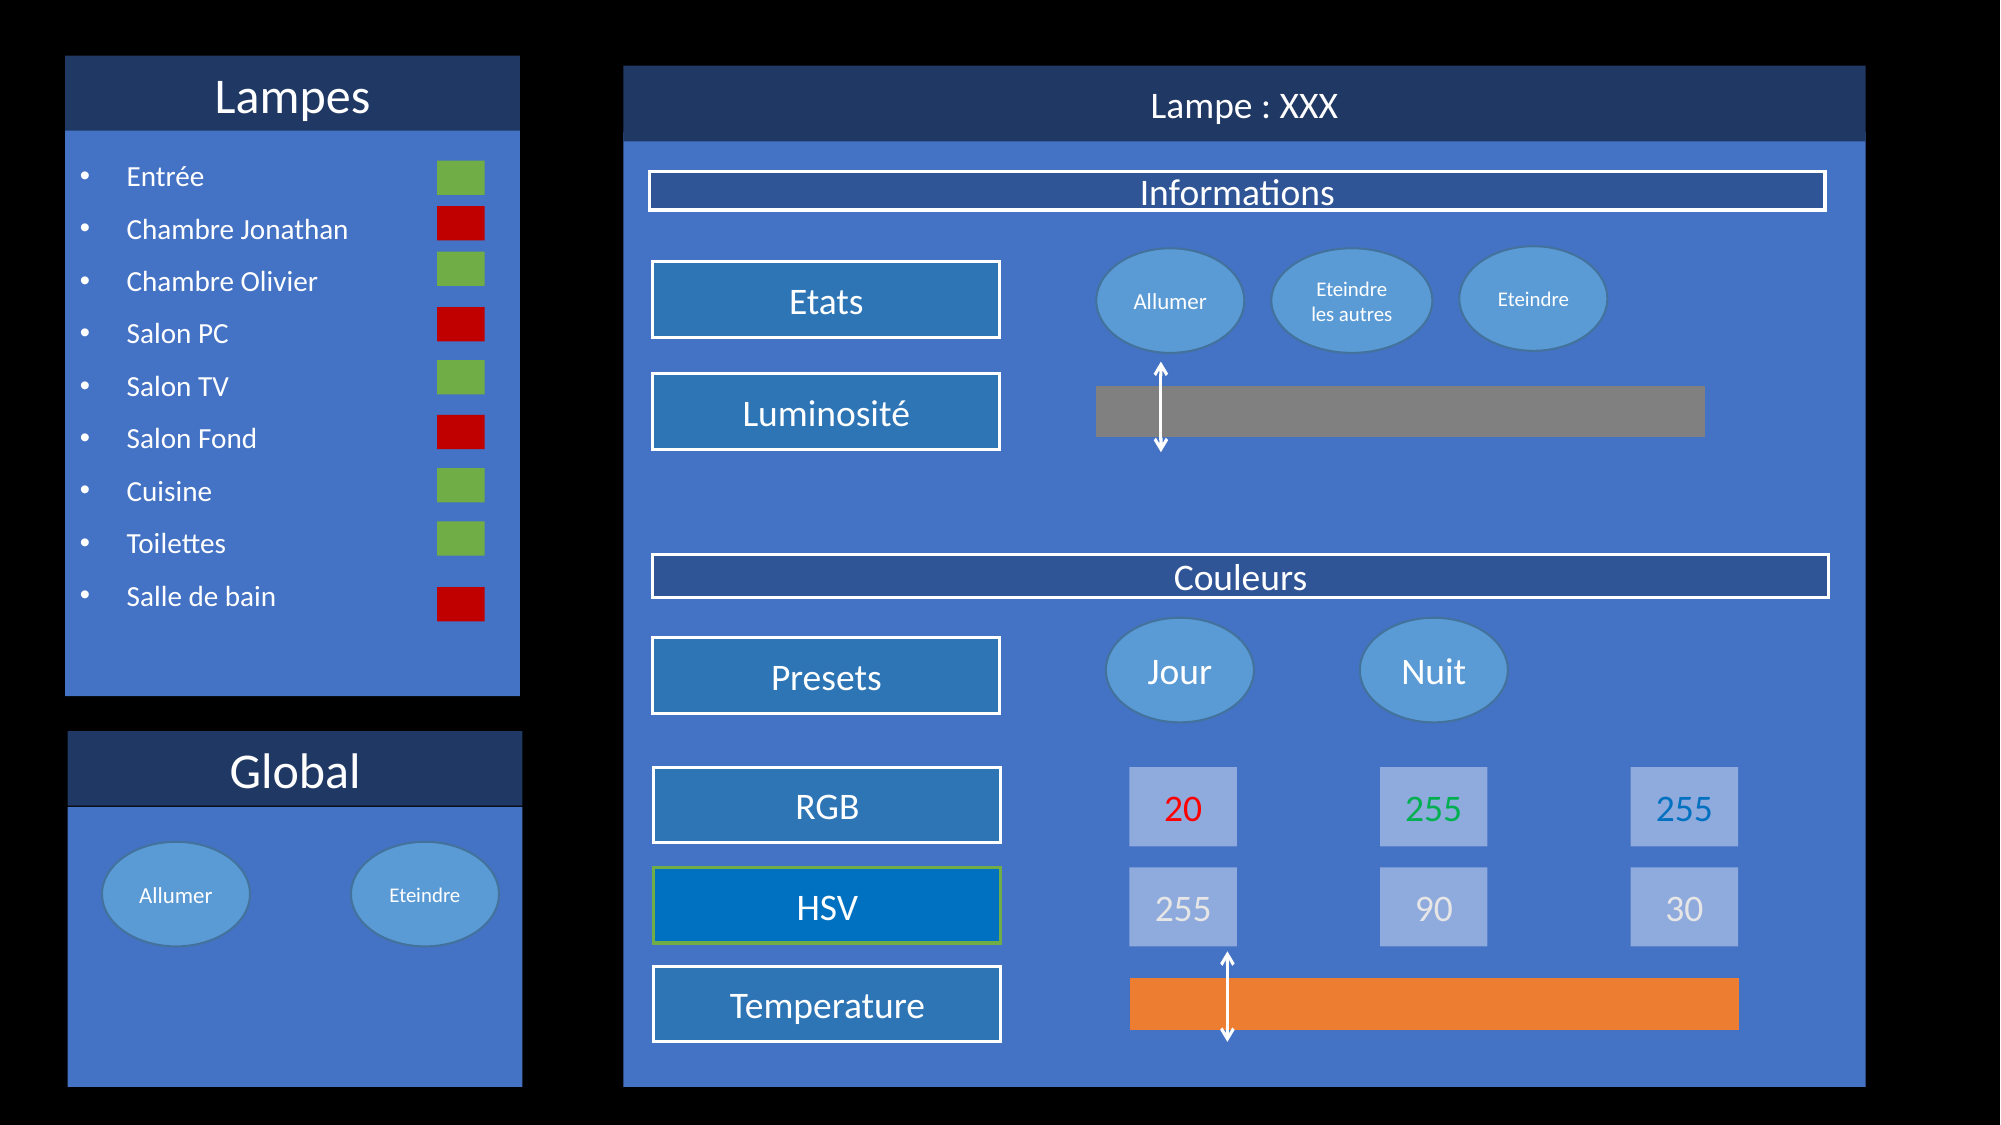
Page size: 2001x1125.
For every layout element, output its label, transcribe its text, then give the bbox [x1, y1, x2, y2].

text_box Jour [1104, 616, 1255, 724]
text_box Informations [648, 170, 1827, 212]
text_box [622, 142, 1867, 1088]
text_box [67, 731, 523, 1088]
text_box Etats [651, 260, 1001, 339]
text_box 20 [1128, 766, 1238, 847]
text_box Allumer [1095, 247, 1246, 354]
text_box HSV [652, 866, 1002, 945]
text_box Temperature [652, 965, 1002, 1043]
text_box Lampe : XXX [622, 65, 1867, 142]
text_box RGB [652, 766, 1002, 844]
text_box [64, 55, 520, 697]
text_box 255 [1630, 766, 1739, 847]
text_box Nuit [1358, 616, 1509, 724]
text_box Luminosité [651, 372, 1001, 451]
text_box Couleurs [651, 553, 1830, 599]
text_box Eteindre les autres [1270, 247, 1434, 354]
text_box 255 [1128, 866, 1238, 947]
text_box 255 [1379, 766, 1488, 847]
text_box Eteindre [1458, 245, 1609, 352]
text_box 30 [1630, 866, 1739, 947]
text_box 90 [1379, 866, 1488, 947]
text_box Presets [651, 636, 1001, 715]
text_box [0, 0, 2000, 1125]
